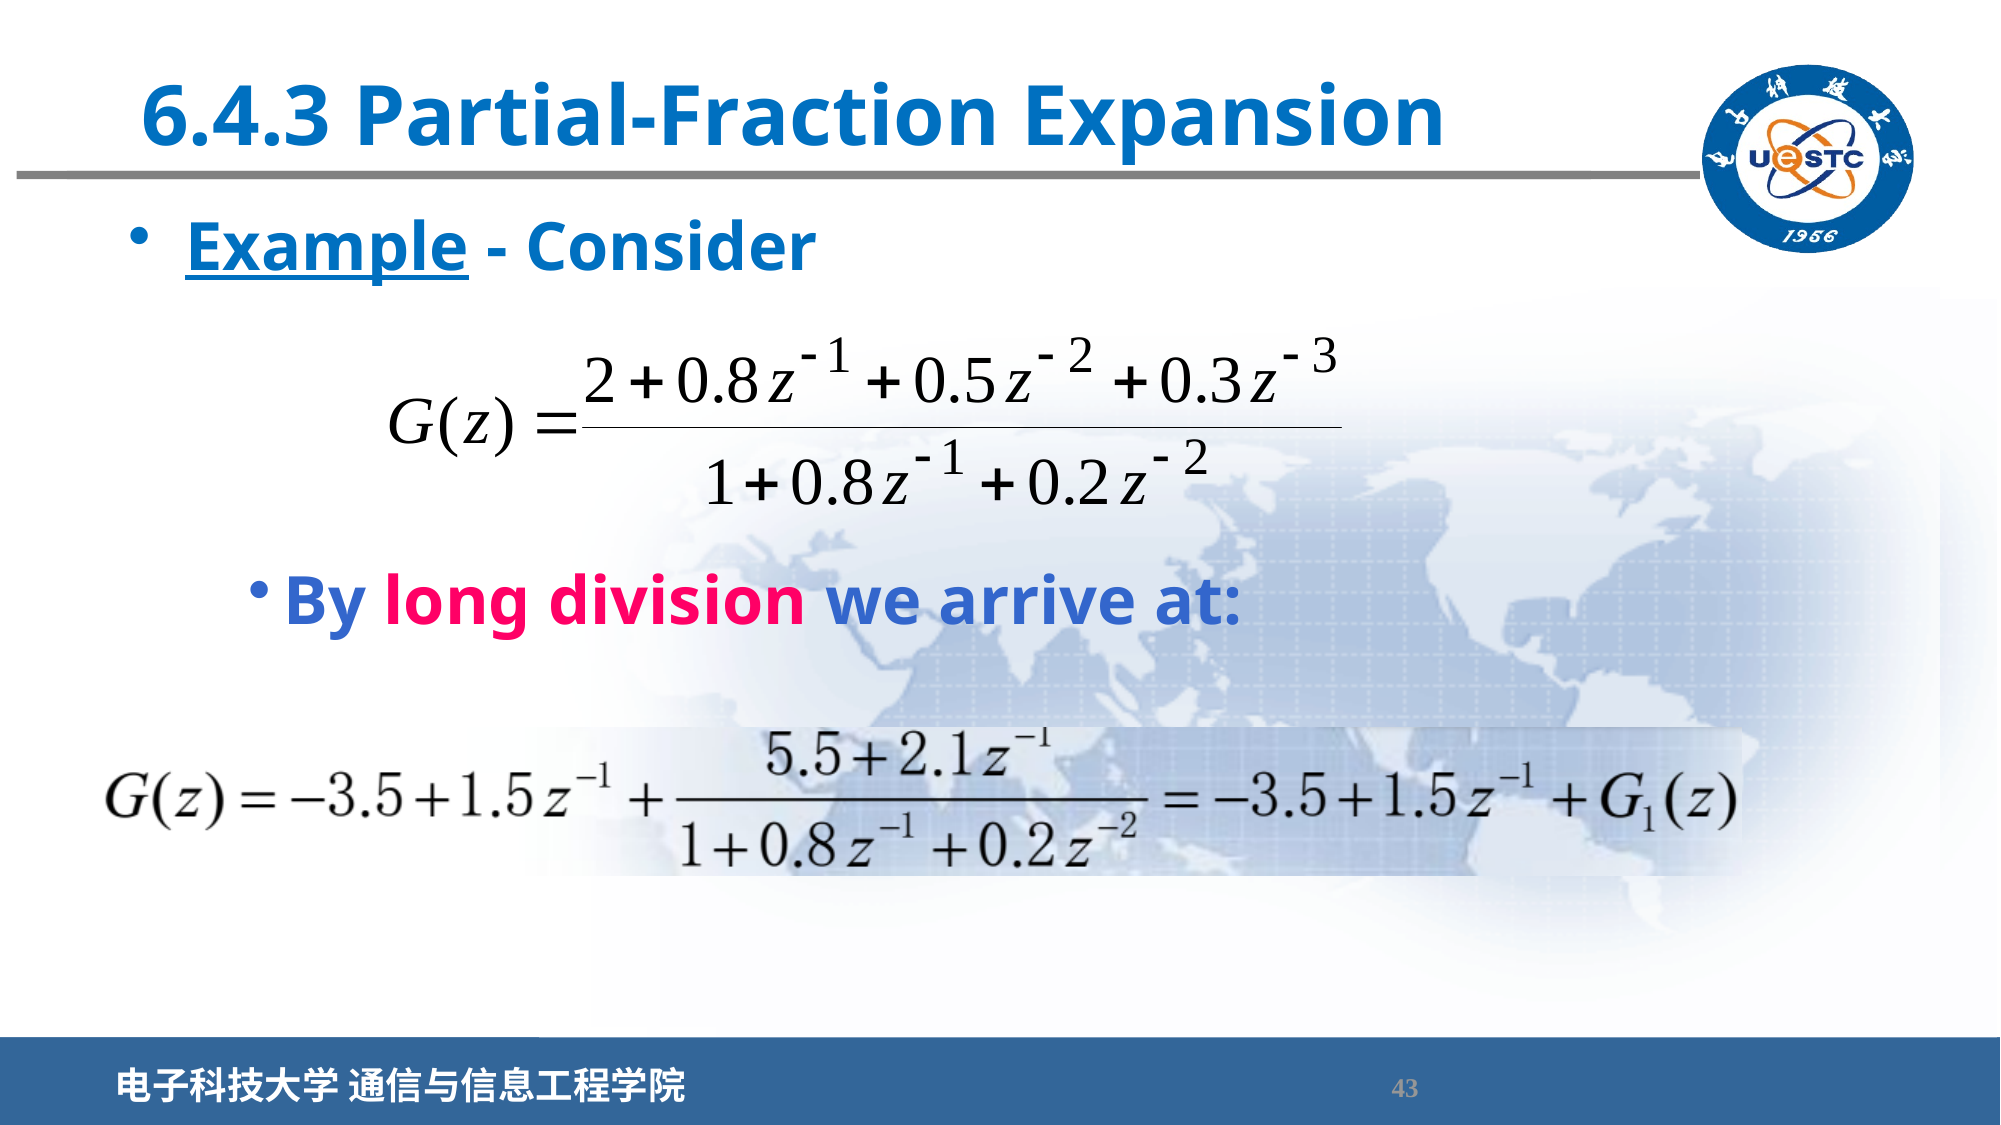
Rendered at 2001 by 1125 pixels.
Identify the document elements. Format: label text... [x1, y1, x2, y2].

picture [1679, 56, 1968, 262]
text_box By long division we arrive at: [233, 550, 1380, 727]
picture [91, 287, 1997, 1037]
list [385, 325, 1348, 525]
title 6.4.3 Partial-Fraction Expansion [126, 24, 1591, 170]
list Example - Consider [114, 196, 1295, 327]
